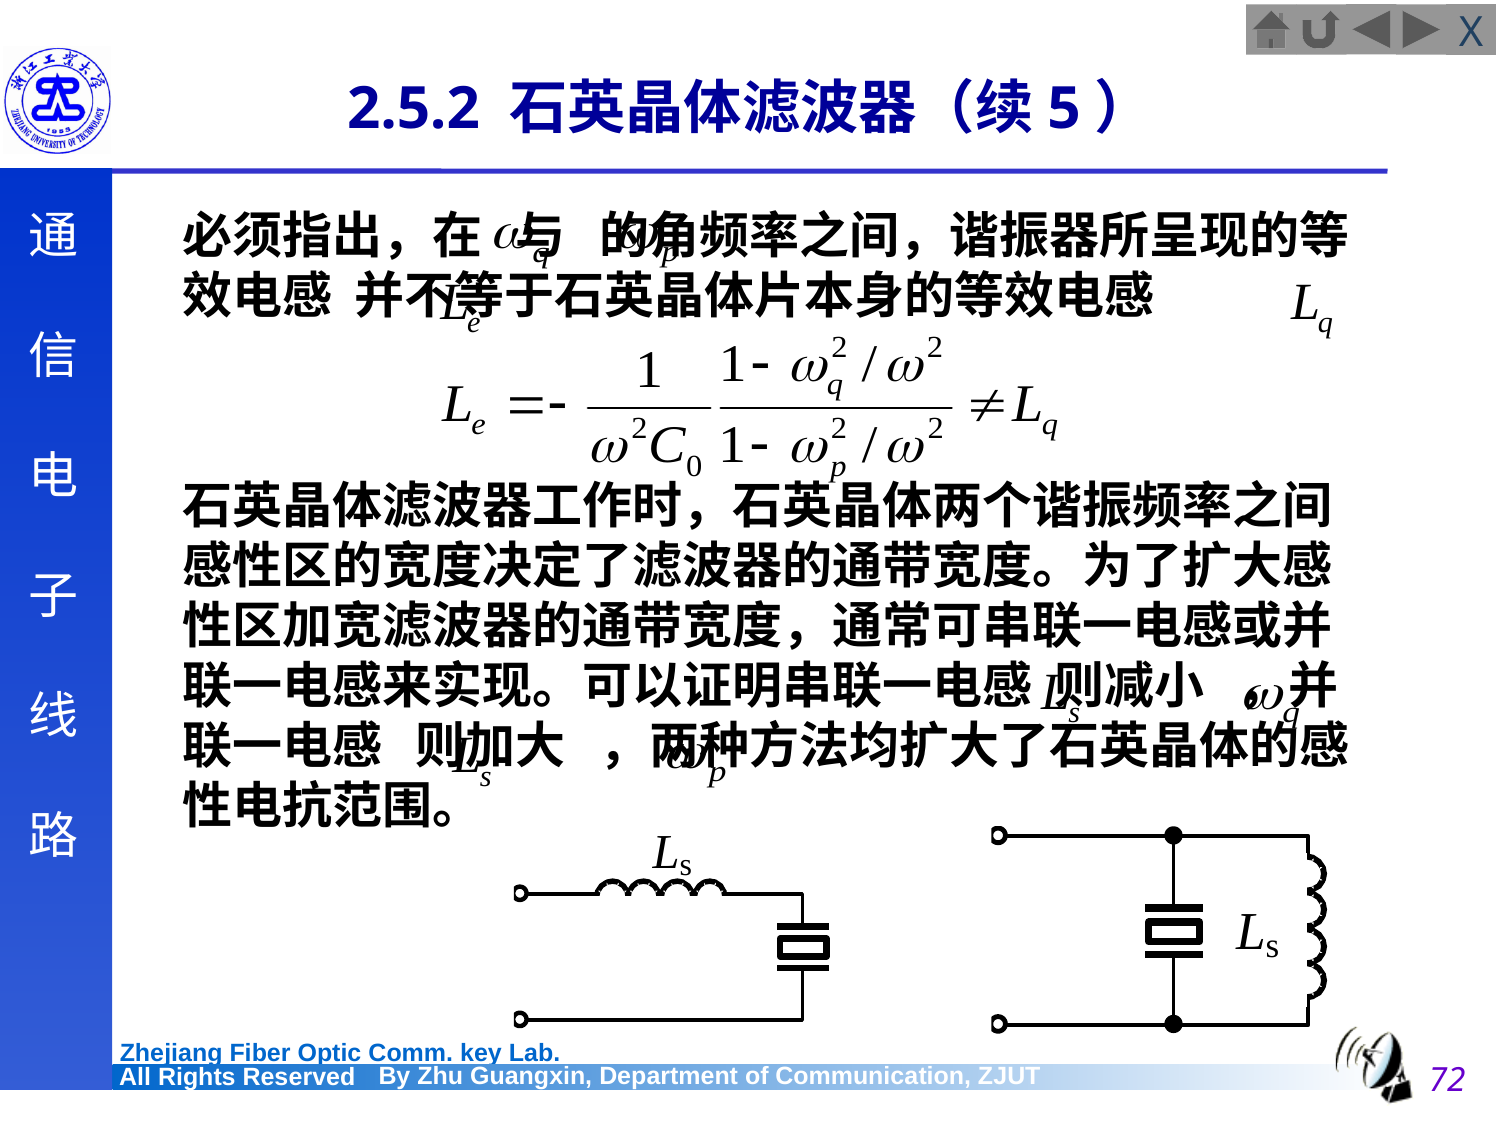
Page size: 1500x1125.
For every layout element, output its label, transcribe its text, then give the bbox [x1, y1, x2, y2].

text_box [1234, 656, 1312, 740]
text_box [432, 323, 1070, 492]
picture [1328, 1019, 1414, 1106]
title 2.5.2 石英晶体滤波器（续5） [112, 54, 1388, 155]
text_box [609, 196, 692, 280]
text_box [1281, 266, 1343, 351]
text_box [991, 825, 1330, 1036]
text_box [484, 196, 562, 280]
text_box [442, 720, 505, 799]
list 必须指出，在 与 的角频率之间，谐振器所呈现的等效电感 并不等于石英晶体片本身的等效电感 石英晶体滤波器工作时，石英晶体两个谐振频率之间感性区的宽度决定了滤波器的通带宽度。为了扩大感性区加宽滤波器的通带宽度，通常可串联一电感或并联一电感来实现。可以证明串联一电感 则减小 ，并联一电感 则加大 ，两种方法均扩大了石英晶体的感性电抗范围。 [111, 196, 1386, 1036]
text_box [430, 266, 493, 346]
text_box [1031, 656, 1093, 736]
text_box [656, 715, 739, 799]
picture [3, 46, 111, 154]
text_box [513, 798, 839, 1031]
